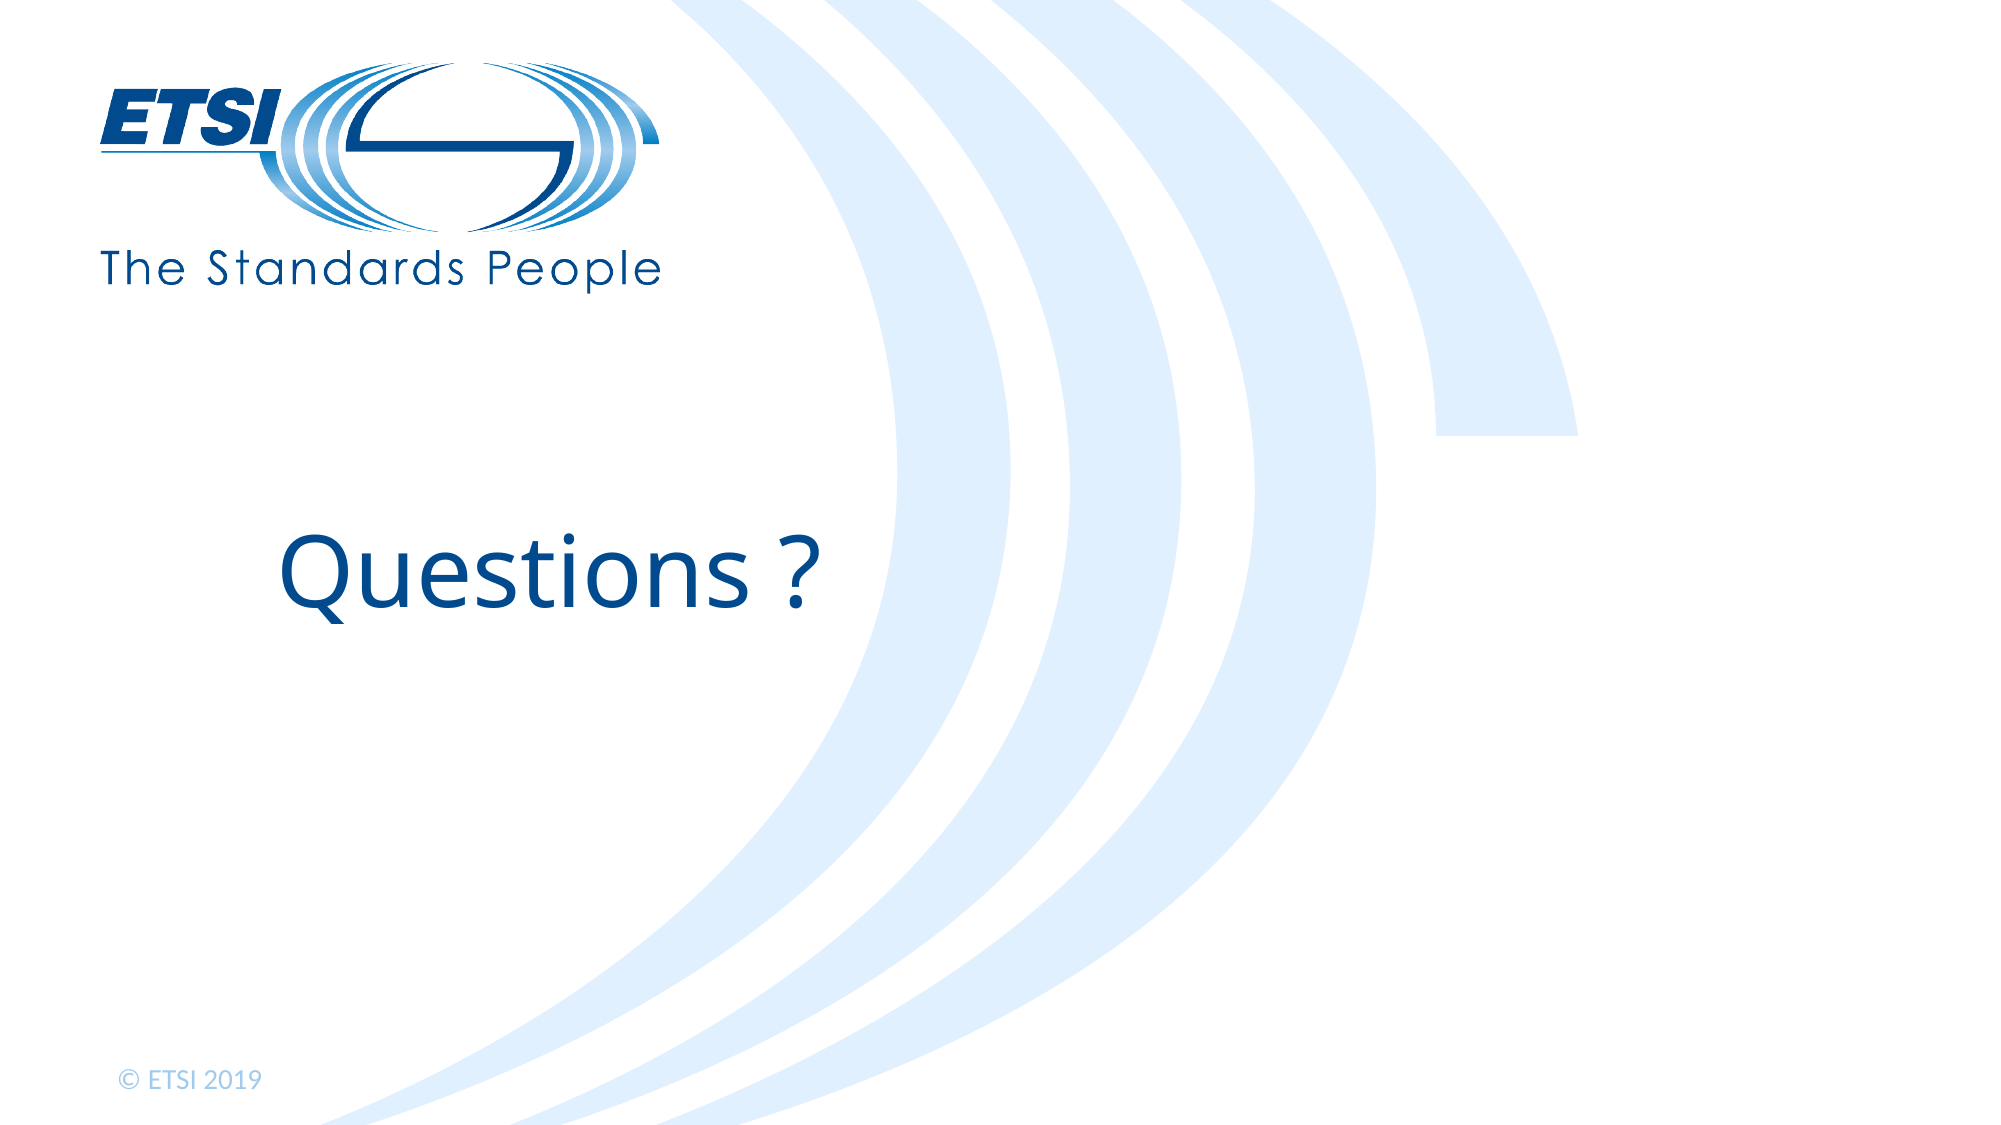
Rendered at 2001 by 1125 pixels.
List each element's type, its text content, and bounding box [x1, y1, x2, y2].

picture [100, 63, 660, 294]
title Questions ? [258, 527, 1919, 779]
